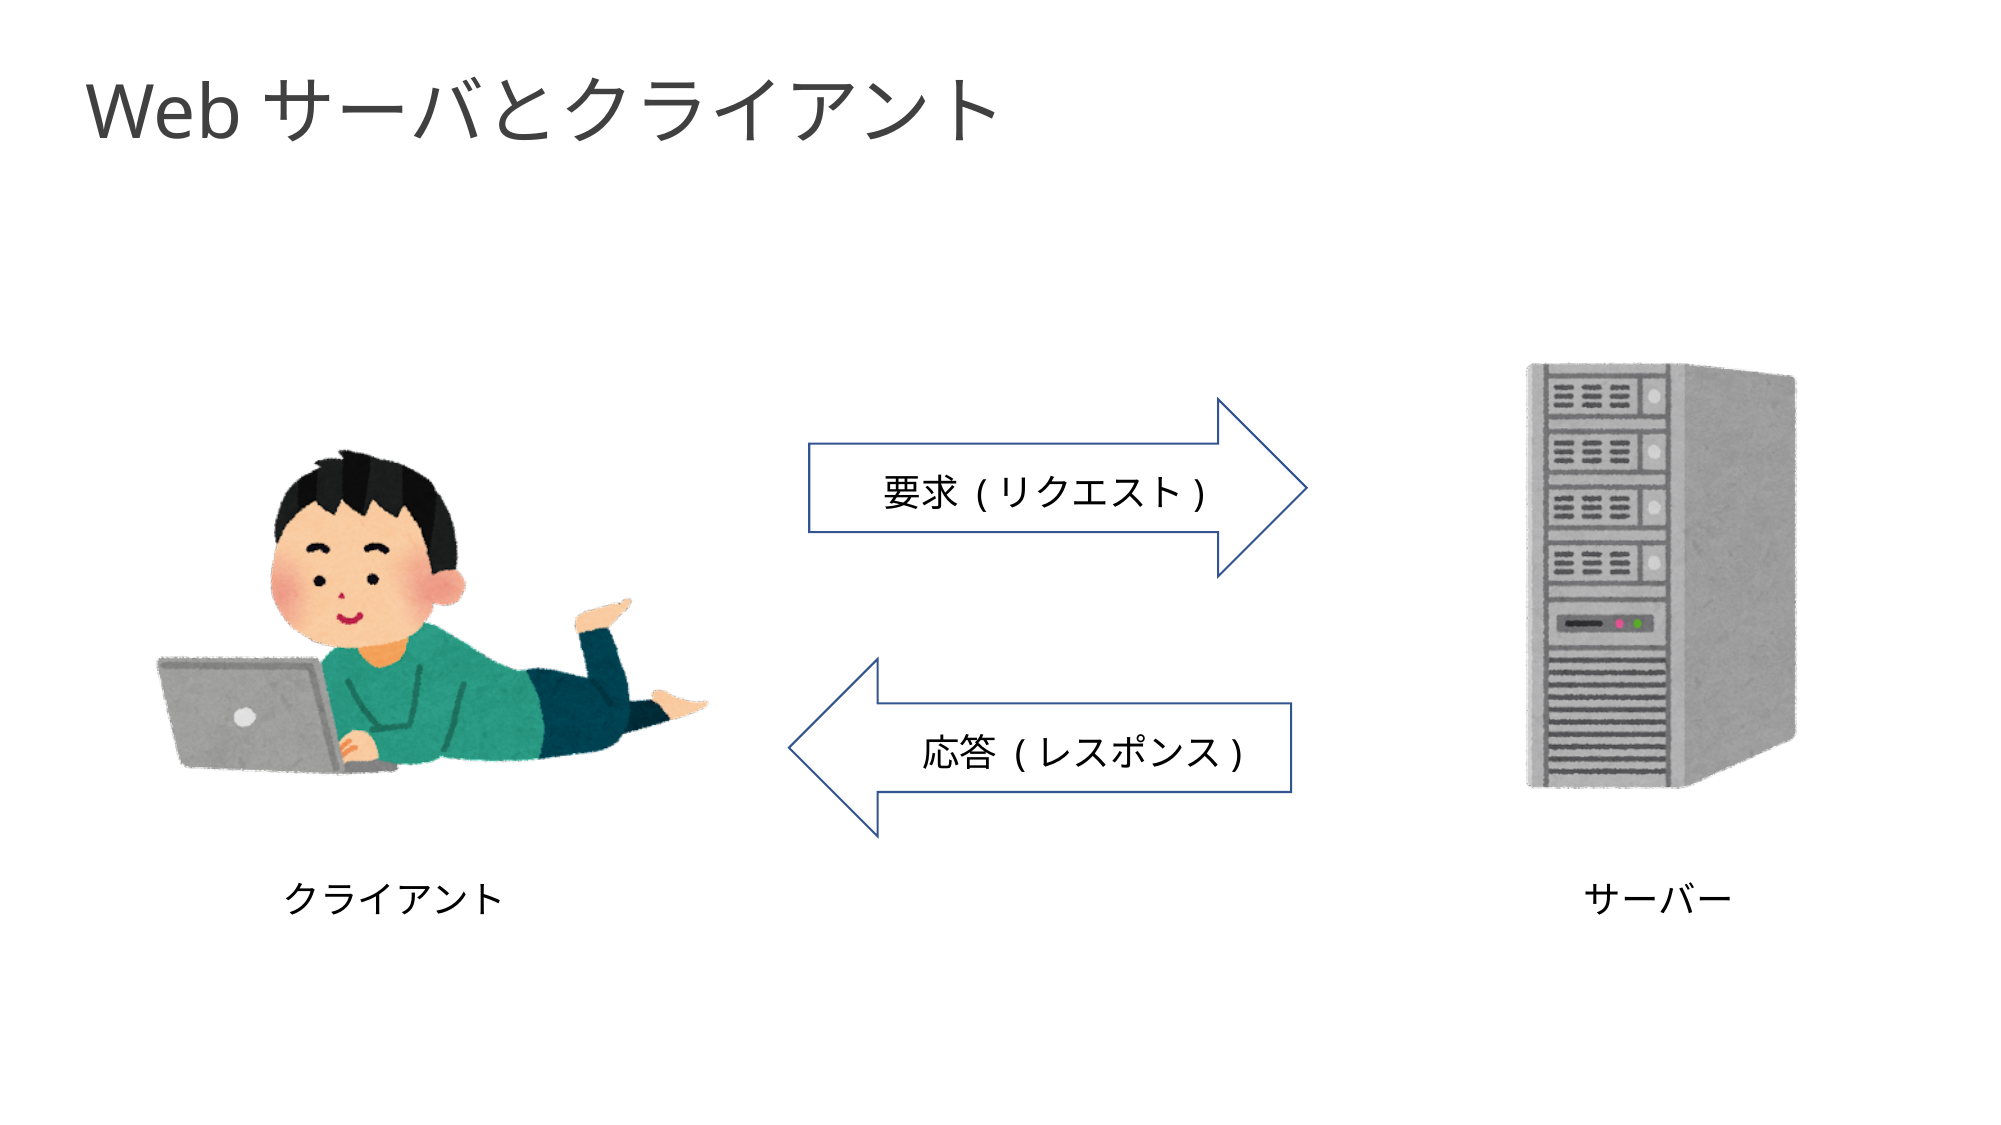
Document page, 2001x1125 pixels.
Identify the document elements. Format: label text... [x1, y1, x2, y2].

text_box 要求 (リクエスト) [869, 461, 1220, 522]
text_box [787, 656, 1293, 839]
text_box Webサーバとクライアント [70, 56, 1263, 162]
text_box [808, 396, 1309, 579]
text_box クライアント [267, 868, 522, 928]
text_box サーバー [1569, 868, 1749, 928]
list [1469, 352, 1849, 801]
picture [136, 405, 714, 801]
text_box 応答 (レスポンス) [907, 721, 1263, 781]
